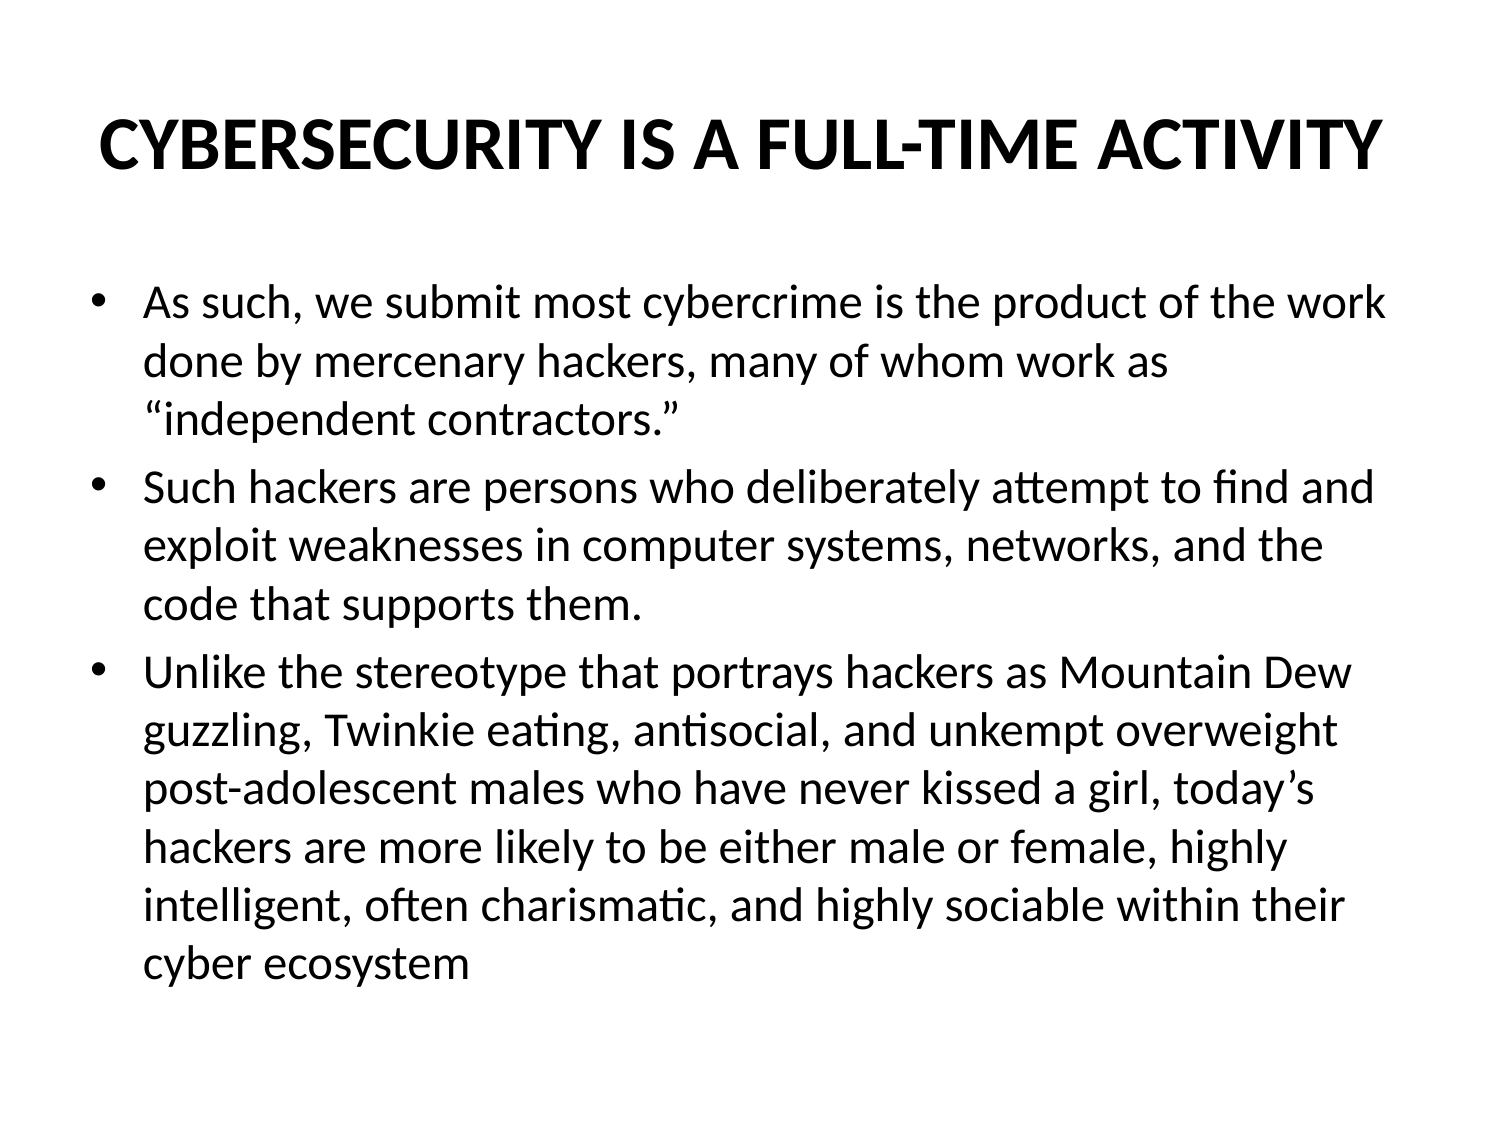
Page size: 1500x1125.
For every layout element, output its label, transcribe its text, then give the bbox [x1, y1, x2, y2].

list As such, we submit most cybercrime is the product of the work done by mercenary hackers, many of whom work as “independent contractors.” Such hackers are persons who deliberately attempt to find and exploit weaknesses in computer systems, networks, and the code that supports them. Unlike the stereotype that portrays hackers as Mountain Dew guzzling, Twinkie eating, antisocial, and unkempt overweight post-adolescent males who have never kissed a girl, today’s hackers are more likely to be either male or female, highly intelligent, often charismatic, and highly sociable within their cyber ecosystem [75, 262, 1425, 1005]
title CYBERSECURITY IS A FULL-TIME ACTIVITY [75, 45, 1425, 233]
